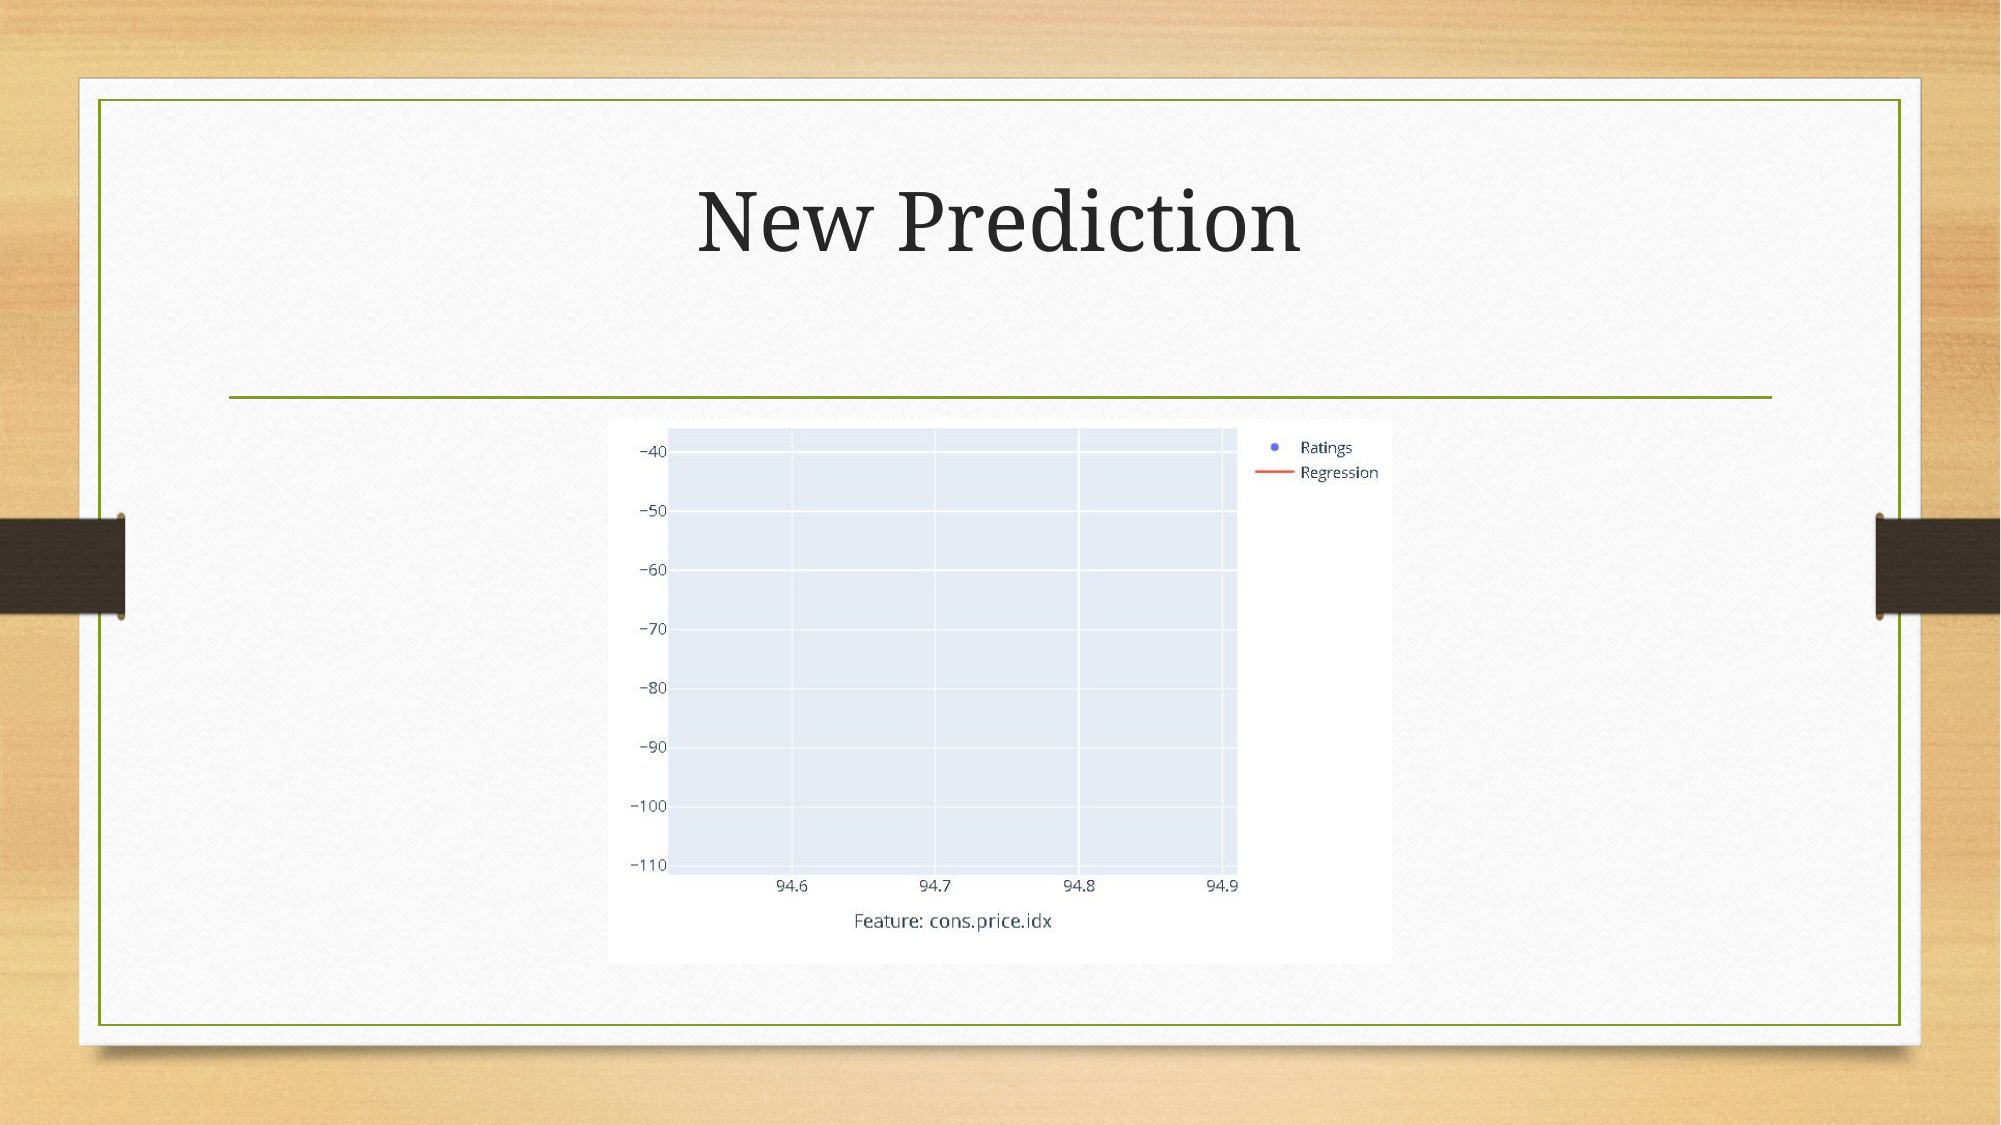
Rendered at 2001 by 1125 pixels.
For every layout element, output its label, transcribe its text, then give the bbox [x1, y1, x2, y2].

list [608, 419, 1392, 964]
picture [0, 0, 2001, 1125]
title New Prediction [212, 161, 1788, 375]
